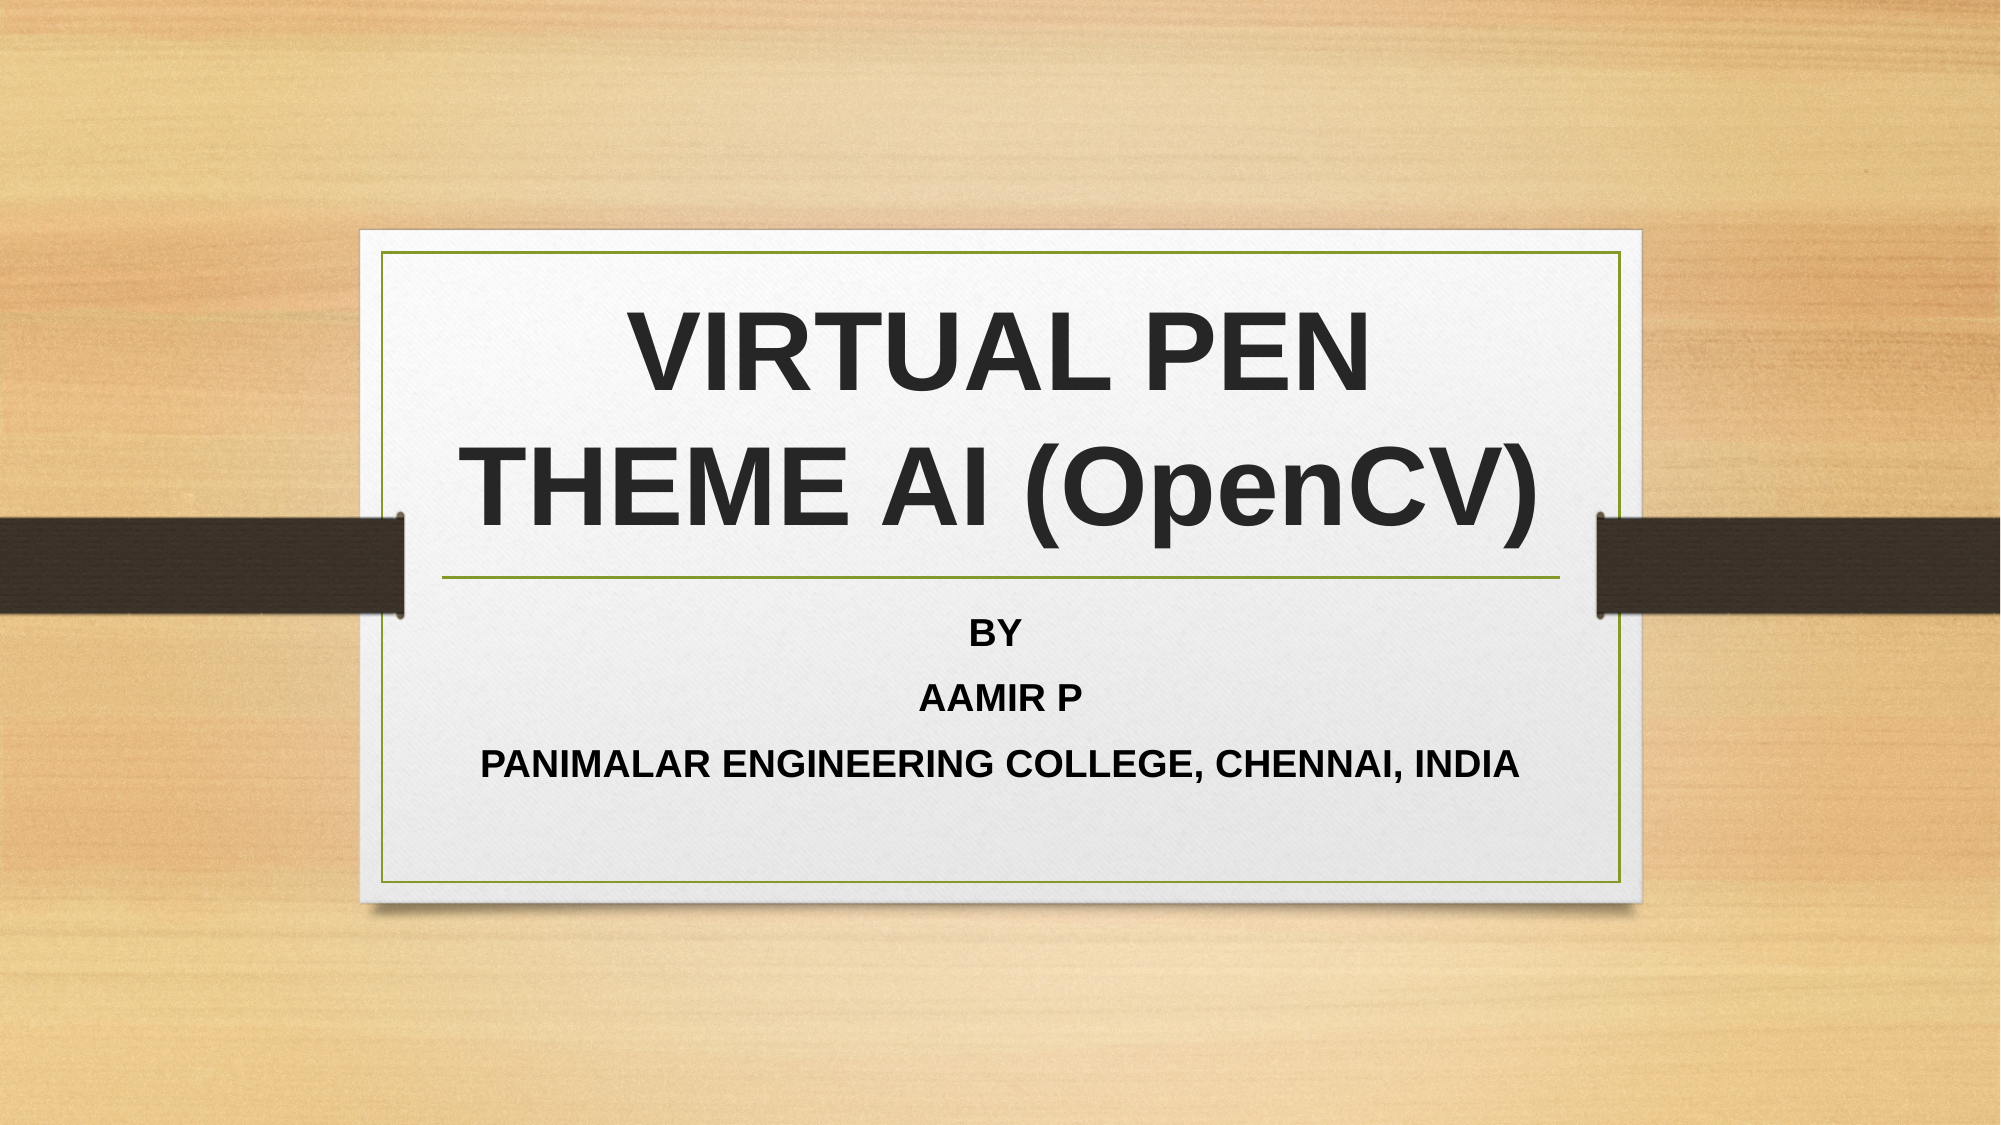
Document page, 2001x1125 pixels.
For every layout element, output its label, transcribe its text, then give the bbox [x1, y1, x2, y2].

picture [0, 0, 2001, 1125]
subtitle BY AAMIR P PANIMALAR ENGINEERING COLLEGE, CHENNAI, INDIA [441, 600, 1560, 817]
title VIRTUAL PEN THEME AI (OpenCV) [441, 275, 1560, 556]
